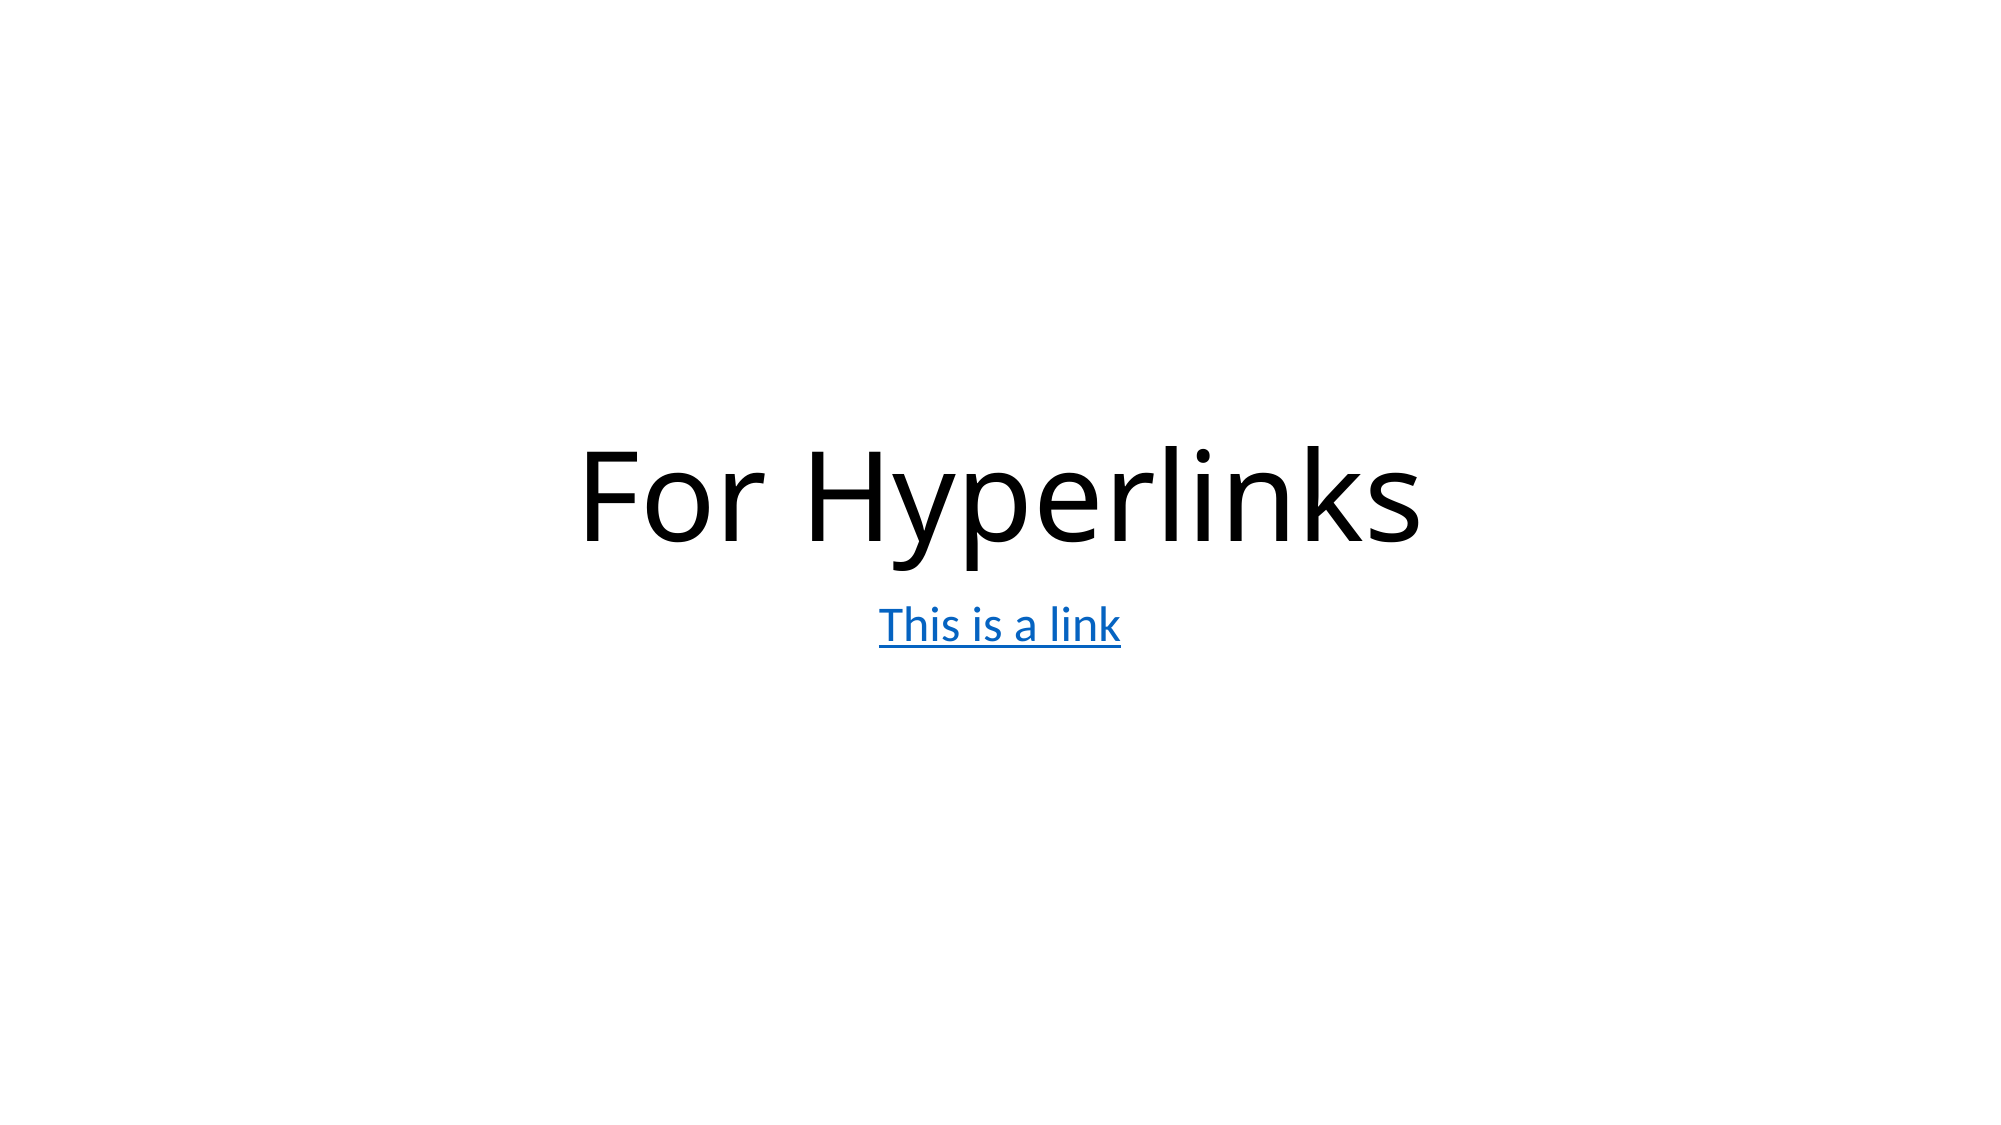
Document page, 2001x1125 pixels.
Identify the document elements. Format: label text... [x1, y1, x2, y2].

title For Hyperlinks [249, 184, 1750, 576]
subtitle This is a link [249, 590, 1750, 863]
